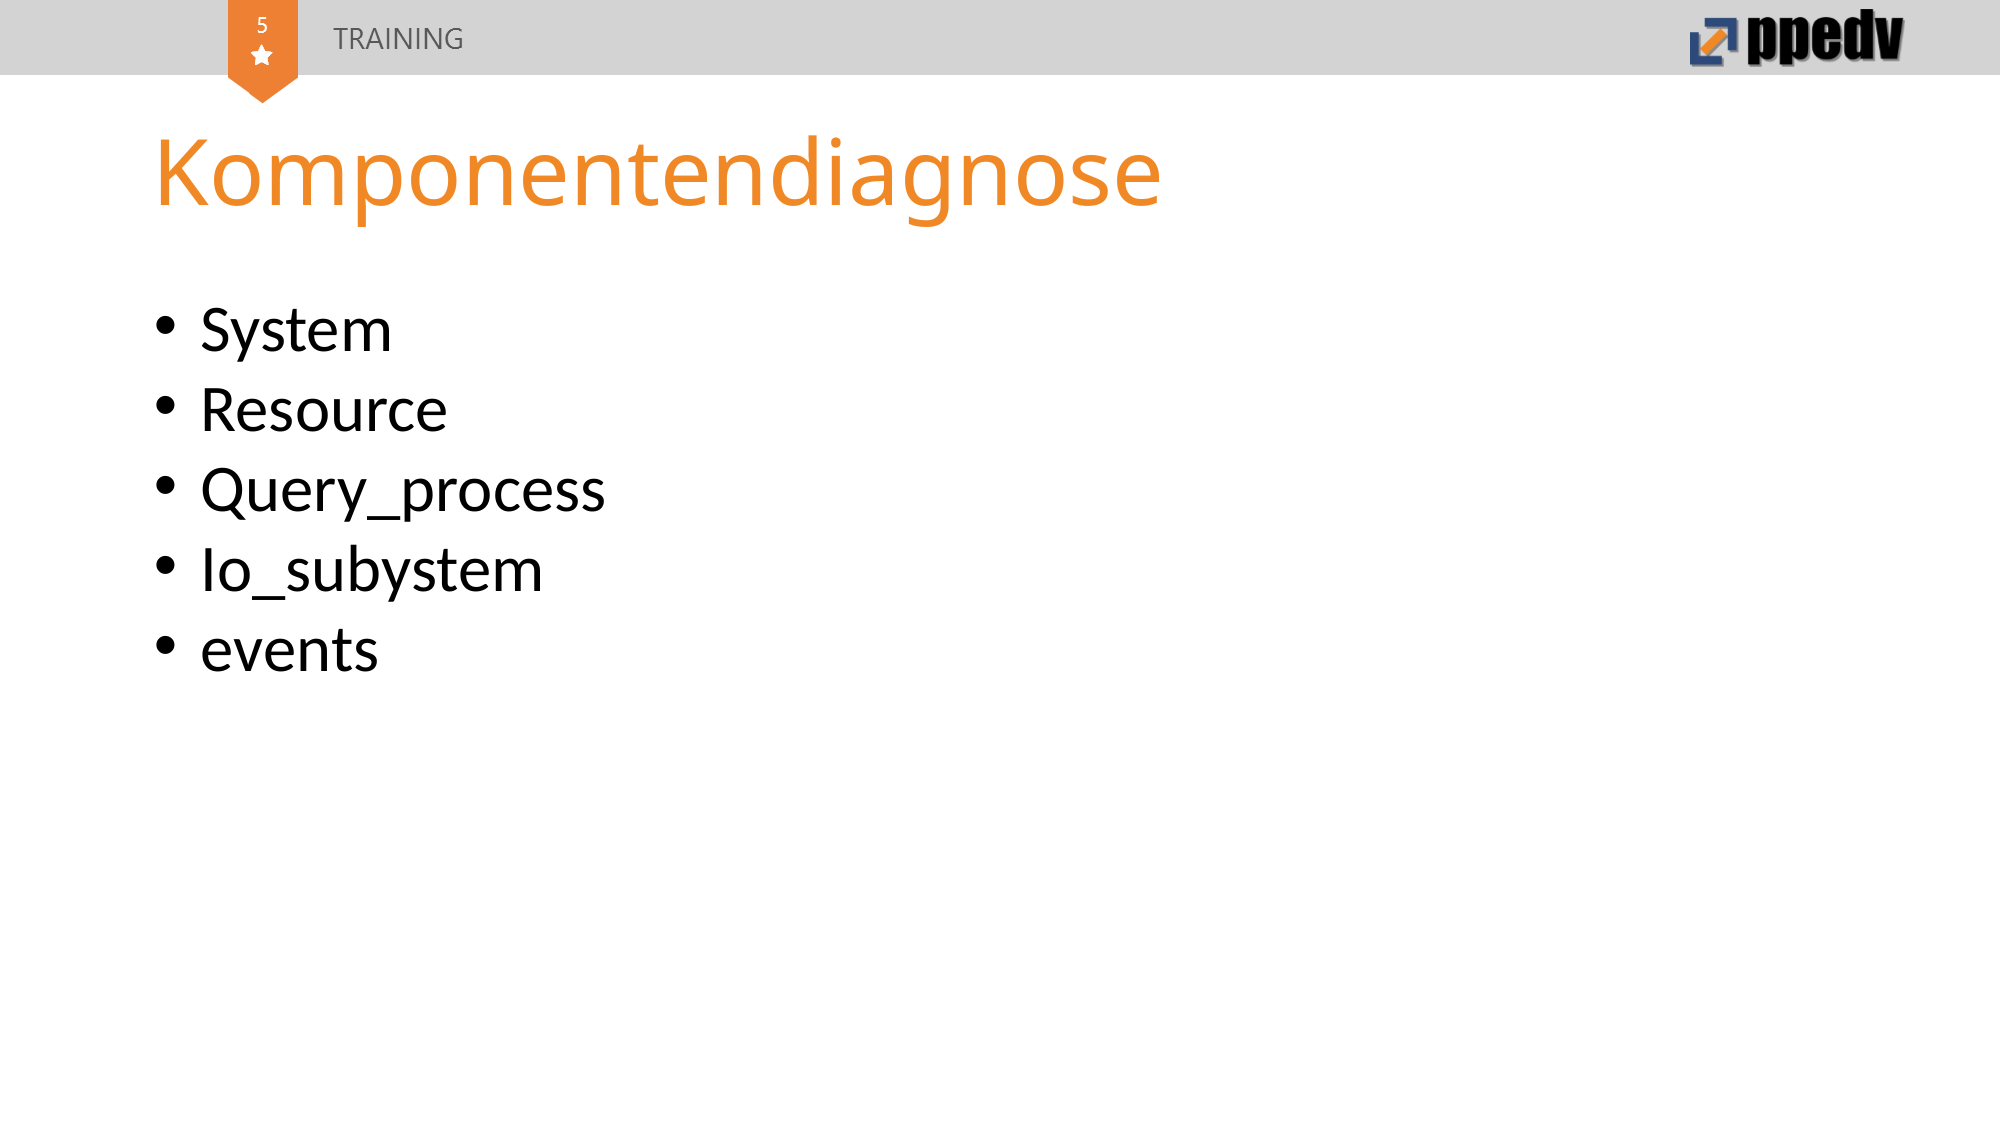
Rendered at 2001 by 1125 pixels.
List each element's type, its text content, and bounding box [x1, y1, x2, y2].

title Komponentendiagnose [137, 75, 1863, 278]
picture [0, 0, 2000, 104]
text_box System Resource Query_process Io_subystem events [139, 277, 1865, 692]
